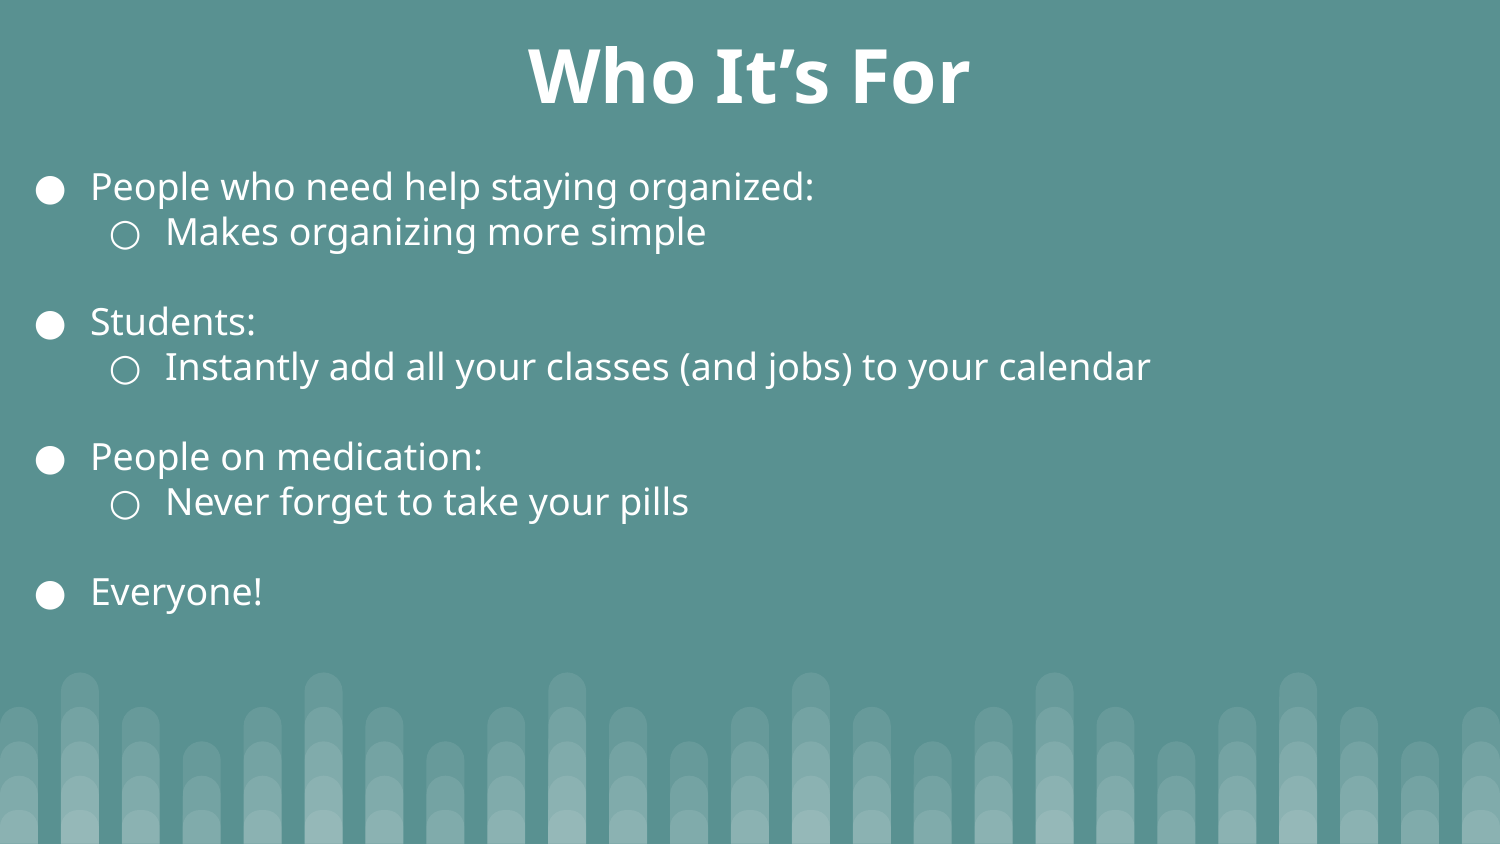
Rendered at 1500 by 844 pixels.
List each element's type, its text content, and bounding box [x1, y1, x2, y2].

text_box People who need help staying organized: Makes organizing more simple Students: Instantly add all your classes (and jobs) to your calendar People on medication: Never forget to take your pills Everyone! [0, 148, 1500, 844]
list Who It’s For [0, 0, 1500, 120]
